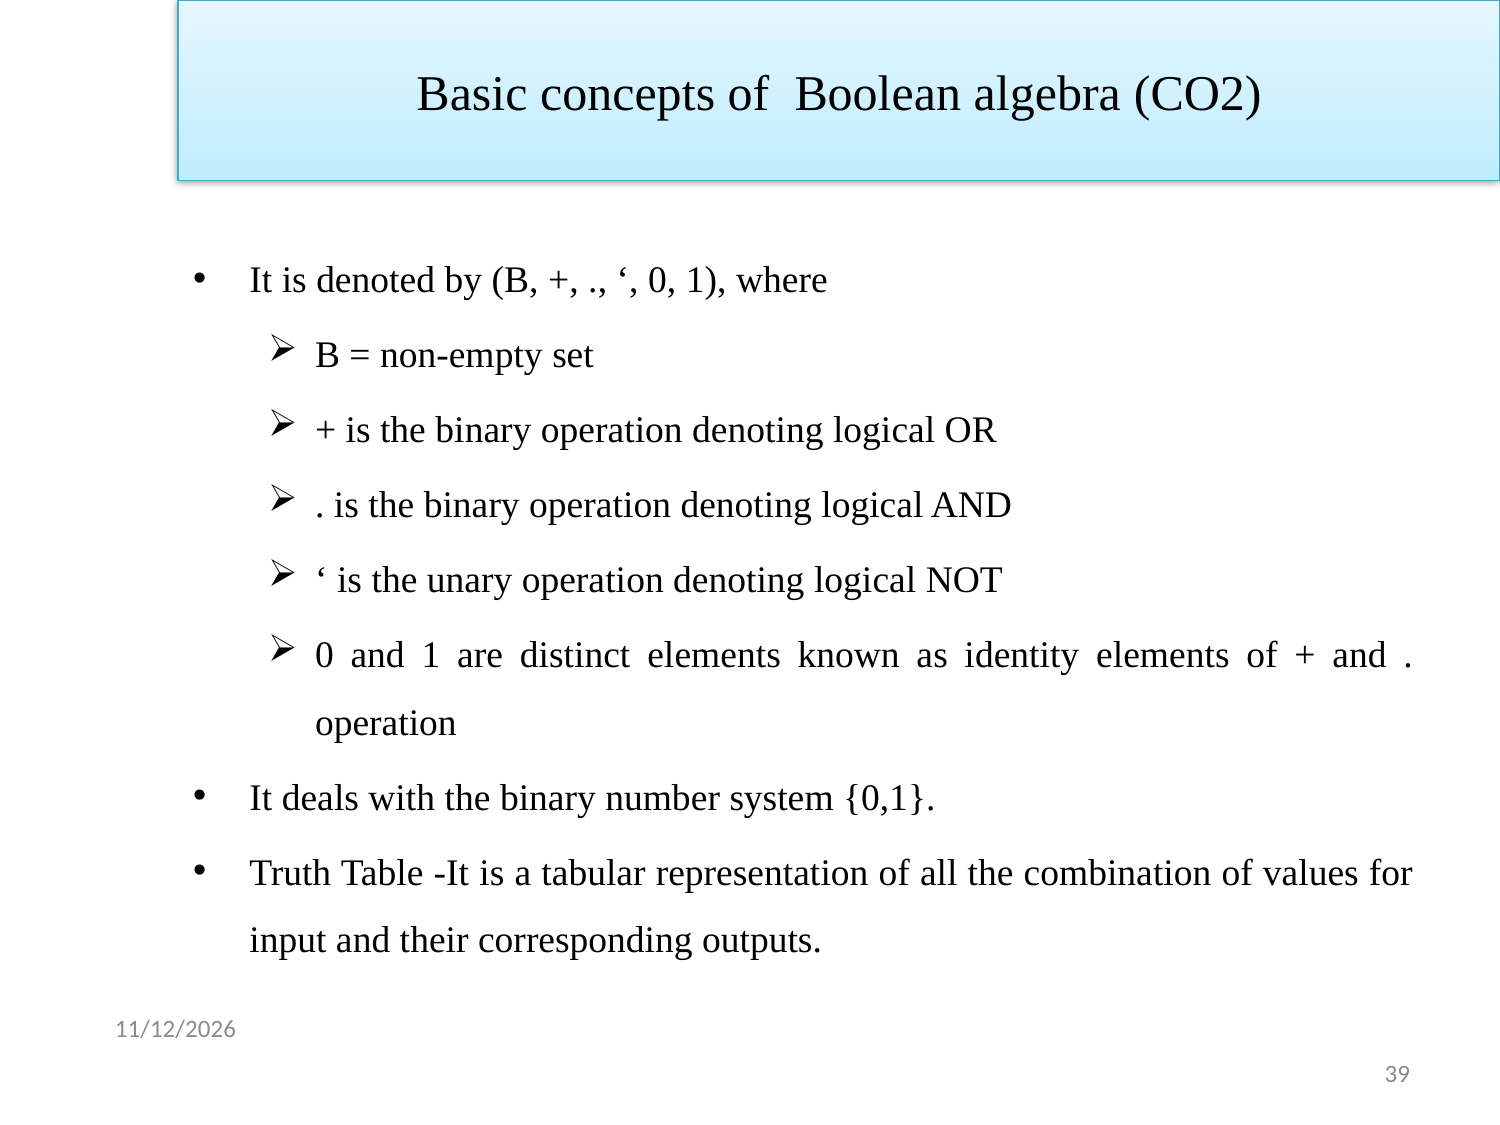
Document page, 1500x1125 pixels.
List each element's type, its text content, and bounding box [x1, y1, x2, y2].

text_box Basic concepts of Boolean algebra (CO2) [177, 0, 1500, 181]
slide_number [99, 1012, 507, 1043]
slide_number 39 [1074, 1042, 1425, 1103]
list It is denoted by (B, +, ., ‘, 0, 1), where B = non-empty set + is the binary operation denoting logical OR . is the binary operation denoting logical AND ‘ is the unary operation denoting logical NOT 0 and 1 are distinct elements known as identity elements of + and . operation It deals with the binary number system {0,1}. Truth Table -It is a tabular representation of all the combination of values for input and their corresponding outputs. [178, 224, 1430, 1000]
